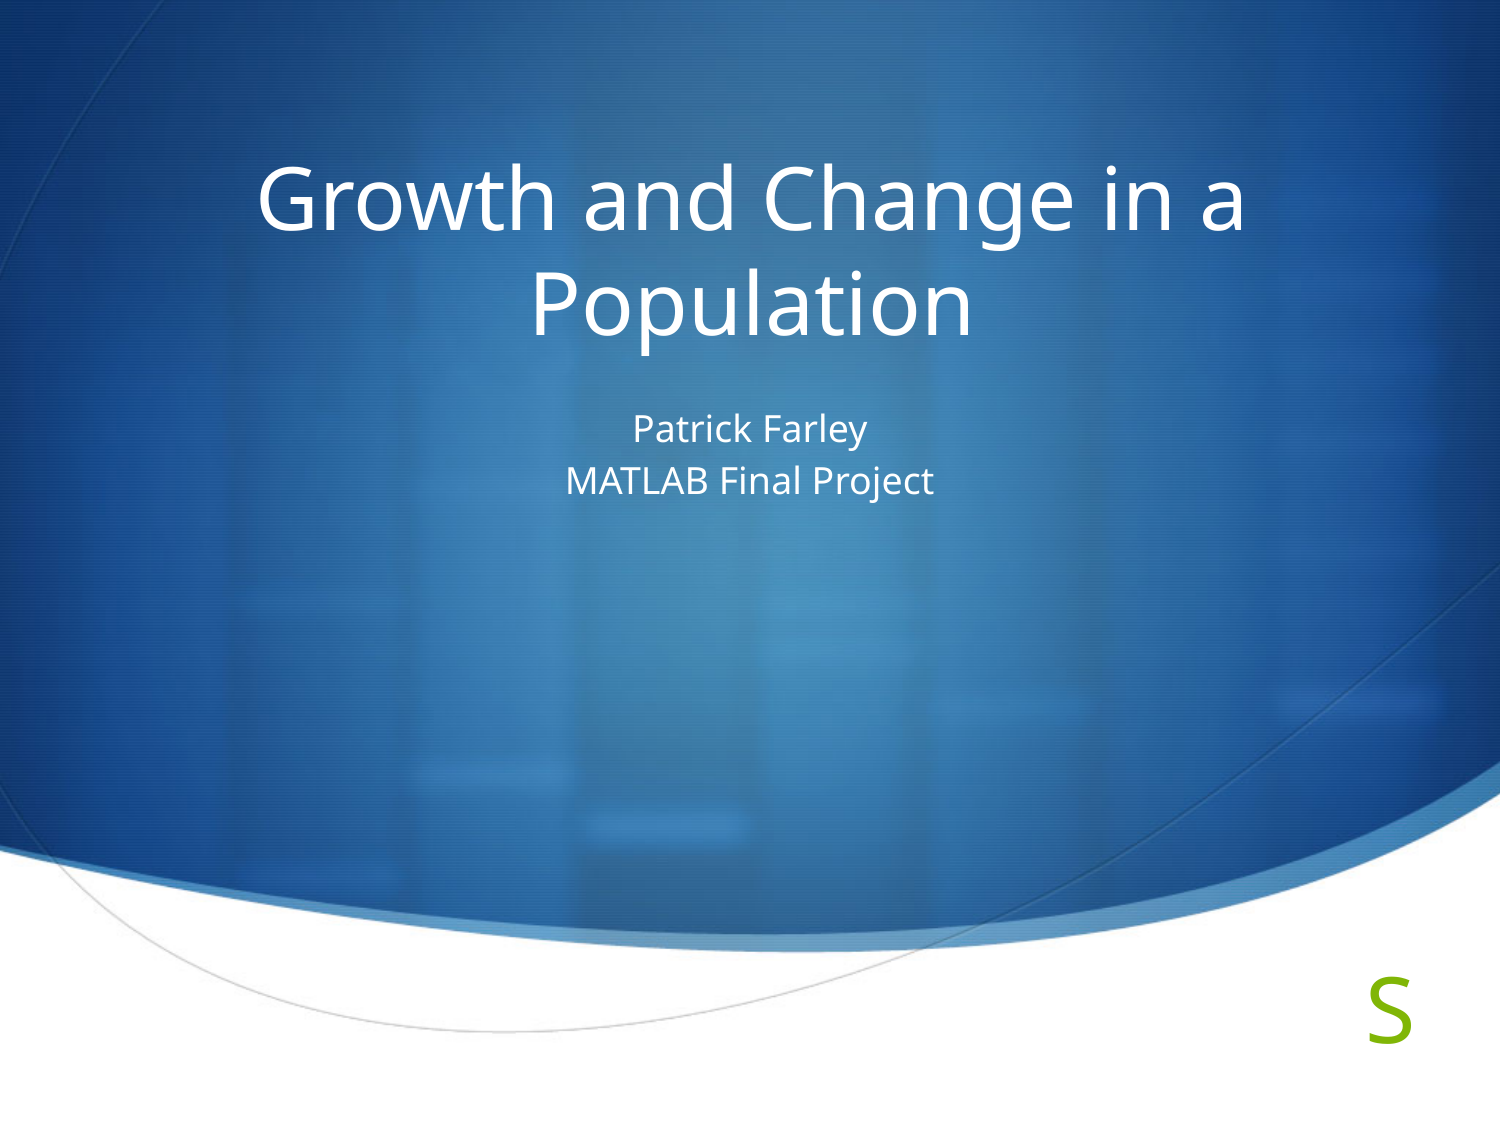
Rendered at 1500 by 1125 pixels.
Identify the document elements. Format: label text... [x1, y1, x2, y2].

subtitle Patrick Farley MATLAB Final Project [75, 405, 1425, 581]
picture [0, 0, 1500, 1125]
title Growth and Change in a Population [45, 212, 1459, 354]
